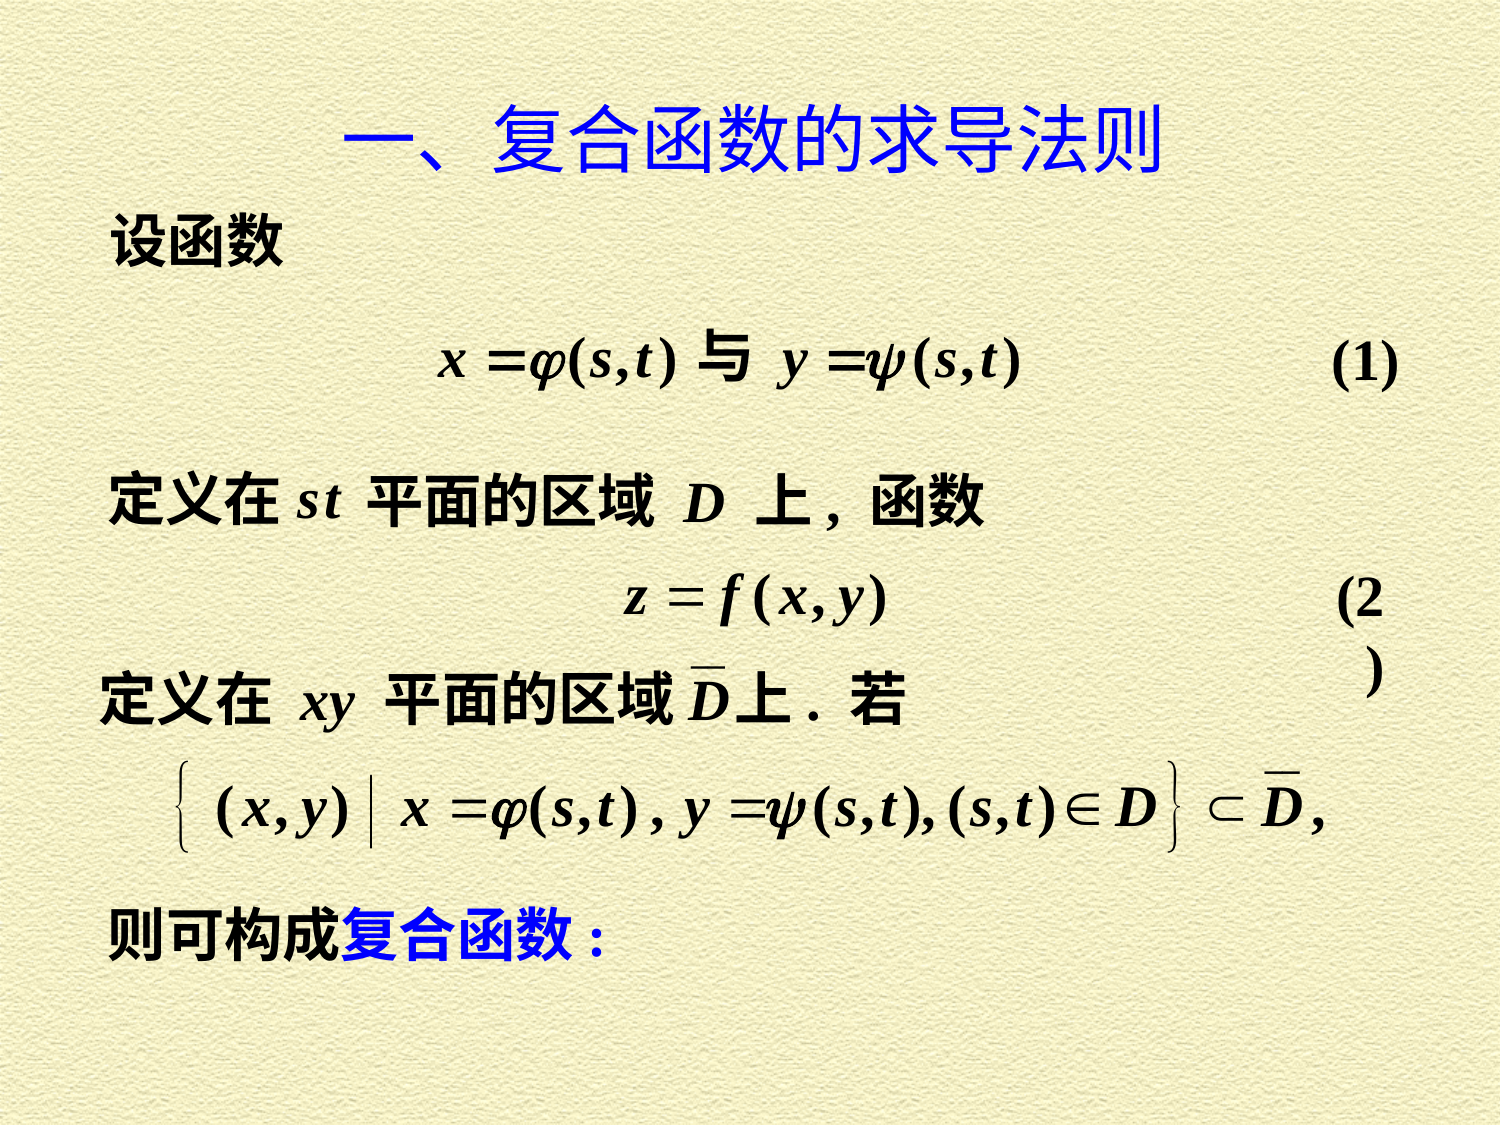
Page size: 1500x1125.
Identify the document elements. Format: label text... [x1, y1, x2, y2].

text_box 设函数 [94, 196, 300, 282]
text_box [92, 454, 1303, 542]
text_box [430, 314, 1416, 400]
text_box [174, 736, 1329, 858]
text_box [620, 551, 1400, 637]
text_box 一、复合函数的求导法则 [326, 85, 1198, 191]
text_box 则可构成复合函数: [93, 891, 756, 976]
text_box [94, 633, 910, 740]
picture [0, 0, 1500, 1125]
